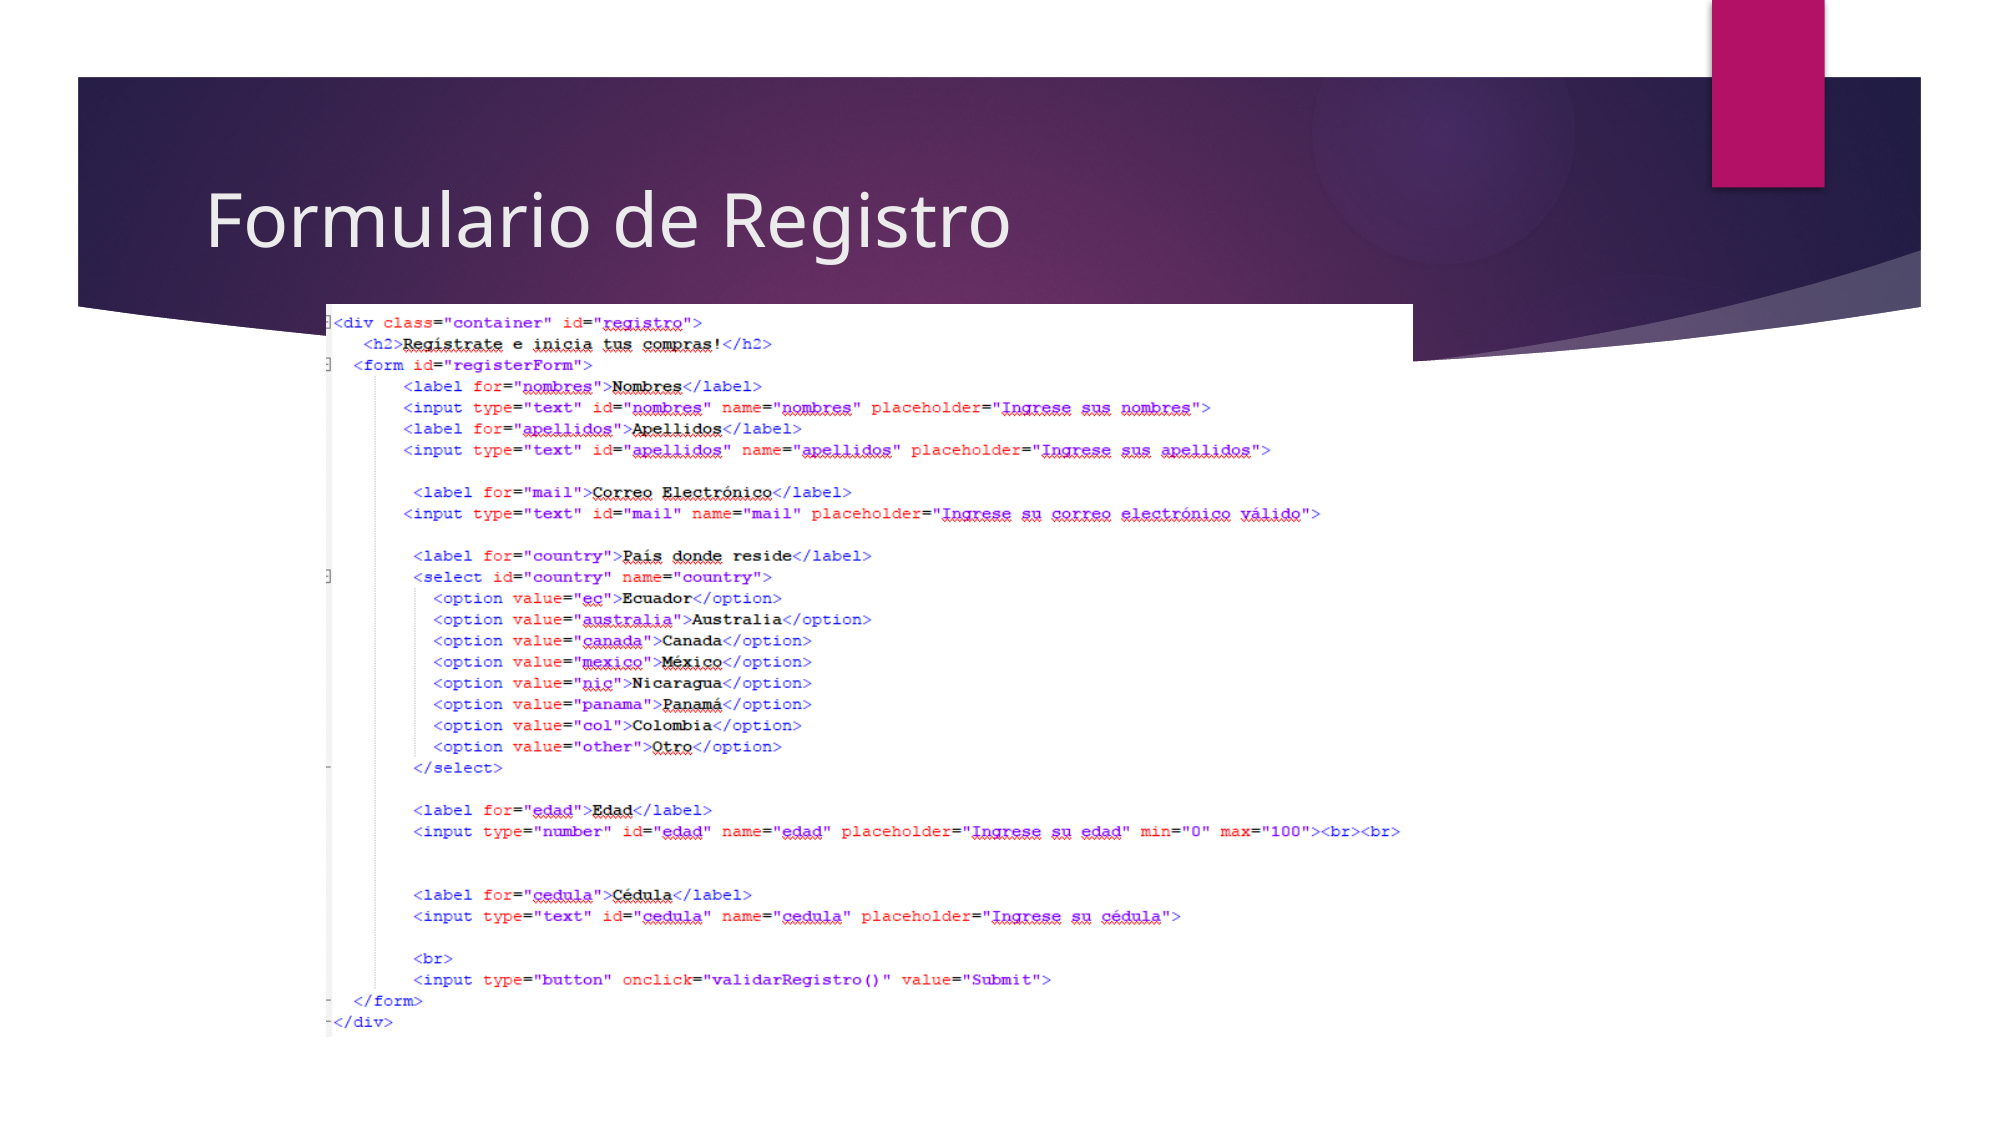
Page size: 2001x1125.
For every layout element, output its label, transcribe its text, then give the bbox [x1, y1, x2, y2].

title Formulario de Registro [189, 159, 1627, 276]
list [326, 304, 1413, 1038]
